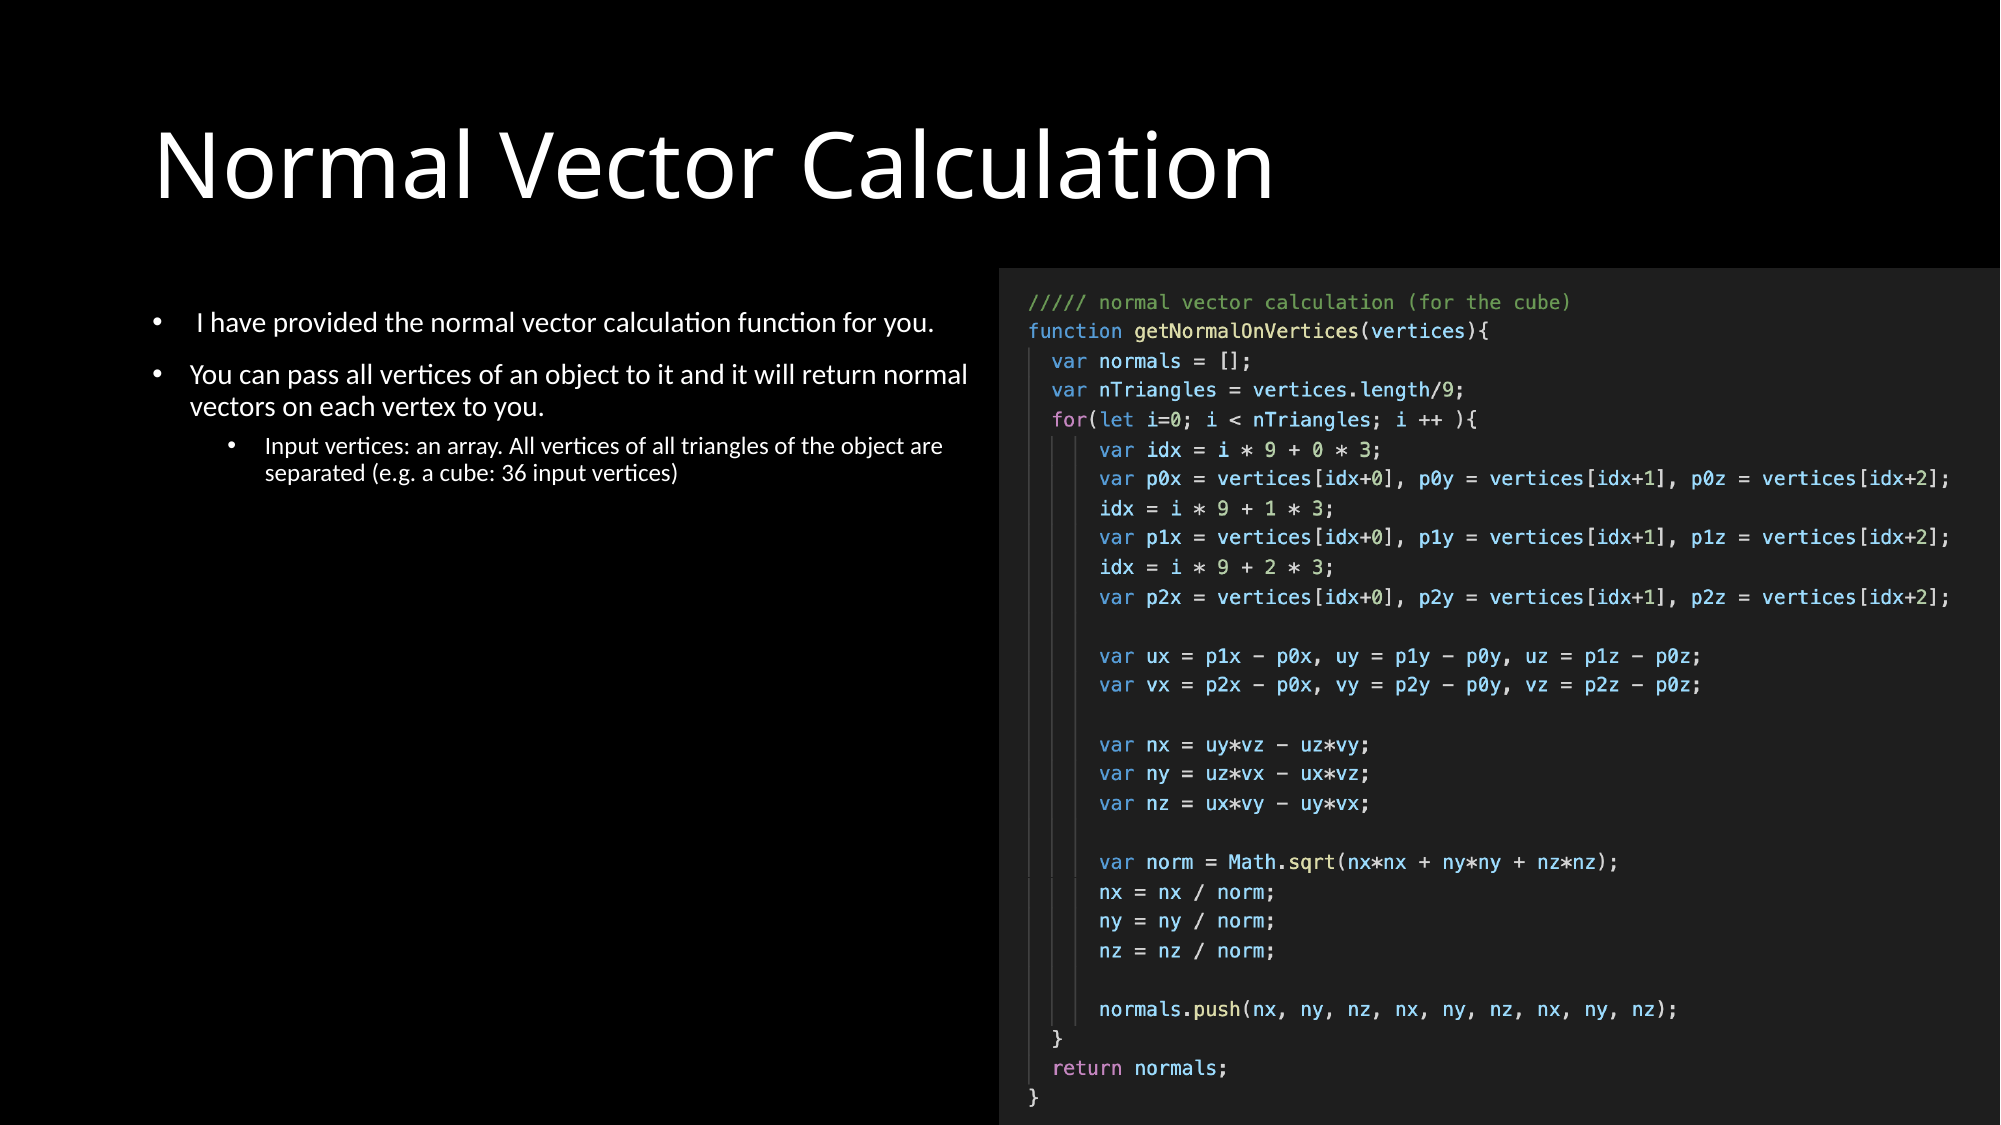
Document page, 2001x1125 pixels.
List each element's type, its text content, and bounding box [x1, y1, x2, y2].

picture [999, 268, 2000, 1125]
title Normal Vector Calculation [137, 59, 1863, 278]
list I have provided the normal vector calculation function for you. You can pass all vertices of an object to it and it will return normal vectors on each vertex to you. Input vertices: an array. All vertices of all triangles of the object are separated (e.g. a cube: 36 input vertices) [137, 299, 999, 1014]
